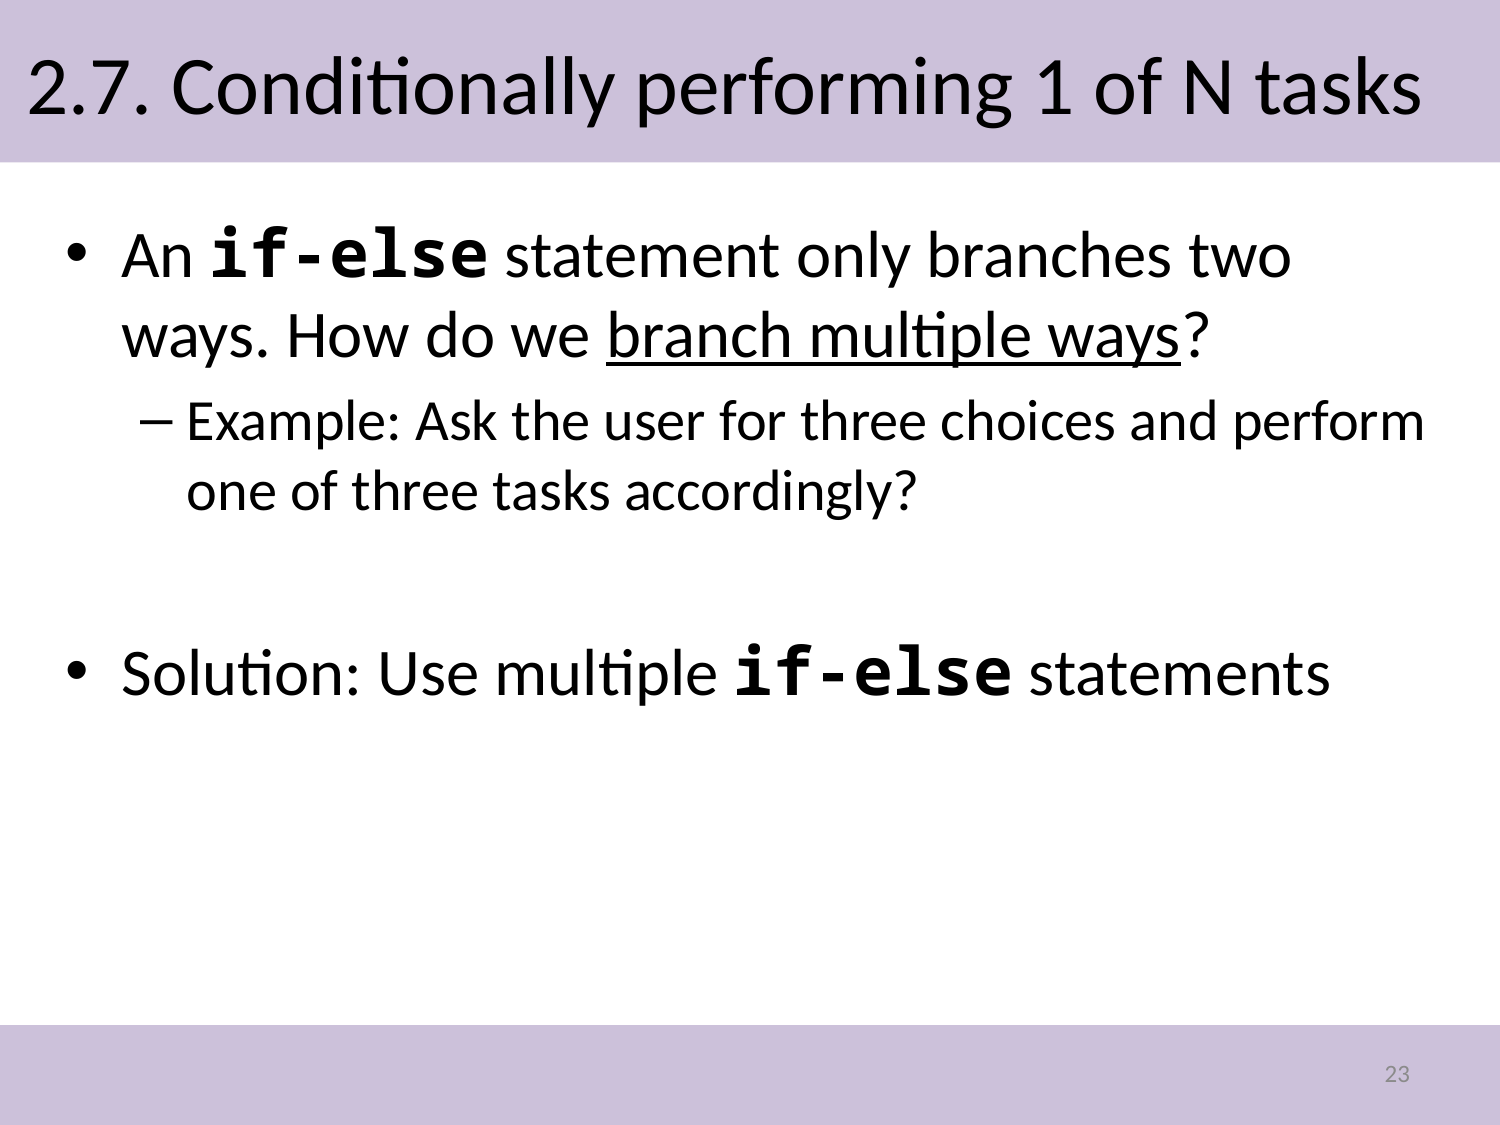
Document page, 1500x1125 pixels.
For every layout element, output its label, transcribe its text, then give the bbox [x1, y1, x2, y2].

list An if-else statement only branches two ways. How do we branch multiple ways? Example: Ask the user for three choices and perform one of three tasks accordingly? Solution: Use multiple if-else statements [50, 203, 1450, 1006]
title 2.7. Conditionally performing 1 of N tasks [11, 12, 1475, 150]
slide_number 23 [1074, 1042, 1425, 1103]
